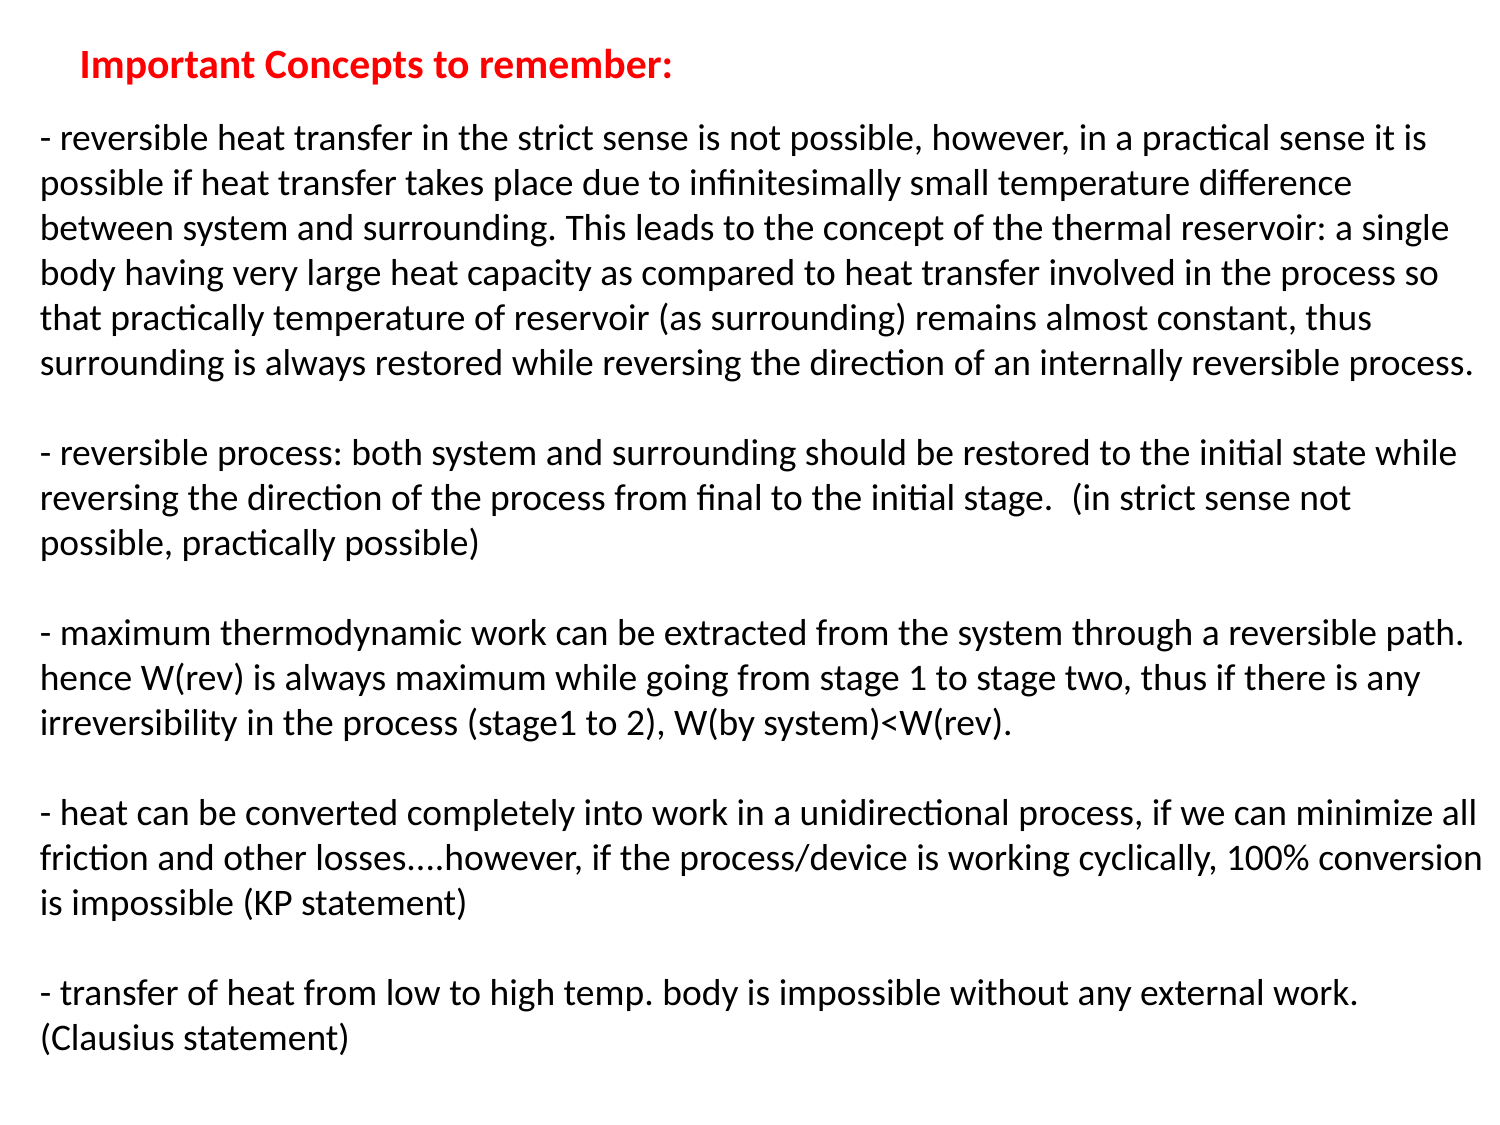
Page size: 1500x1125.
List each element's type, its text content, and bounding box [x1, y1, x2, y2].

text_box - reversible heat transfer in the strict sense is not possible, however, in a practical sense it is possible if heat transfer takes place due to infinitesimally small temperature difference between system and surrounding. This leads to the concept of the thermal reservoir: a single body having very large heat capacity as compared to heat transfer involved in the process so that practically temperature of reservoir (as surrounding) remains almost constant, thus surrounding is always restored while reversing the direction of an internally reversible process. - reversible process: both system and surrounding should be restored to the initial state while reversing the direction of the process from final to the initial stage. (in strict sense not possible, practically possible) - maximum thermodynamic work can be extracted from the system through a reversible path. hence W(rev) is always maximum while going from stage 1 to stage two, thus if there is any irreversibility in the process (stage1 to 2), W(by system)<W(rev). - heat can be converted completely into work in a unidirectional process, if we can minimize all friction and other losses....however, if the process/device is working cyclically, 100% conversion is impossible (KP statement) - transfer of heat from low to high temp. body is impossible without any external work. (Clausius statement) [24, 105, 1500, 1066]
text_box Important Concepts to remember: [64, 4, 689, 95]
